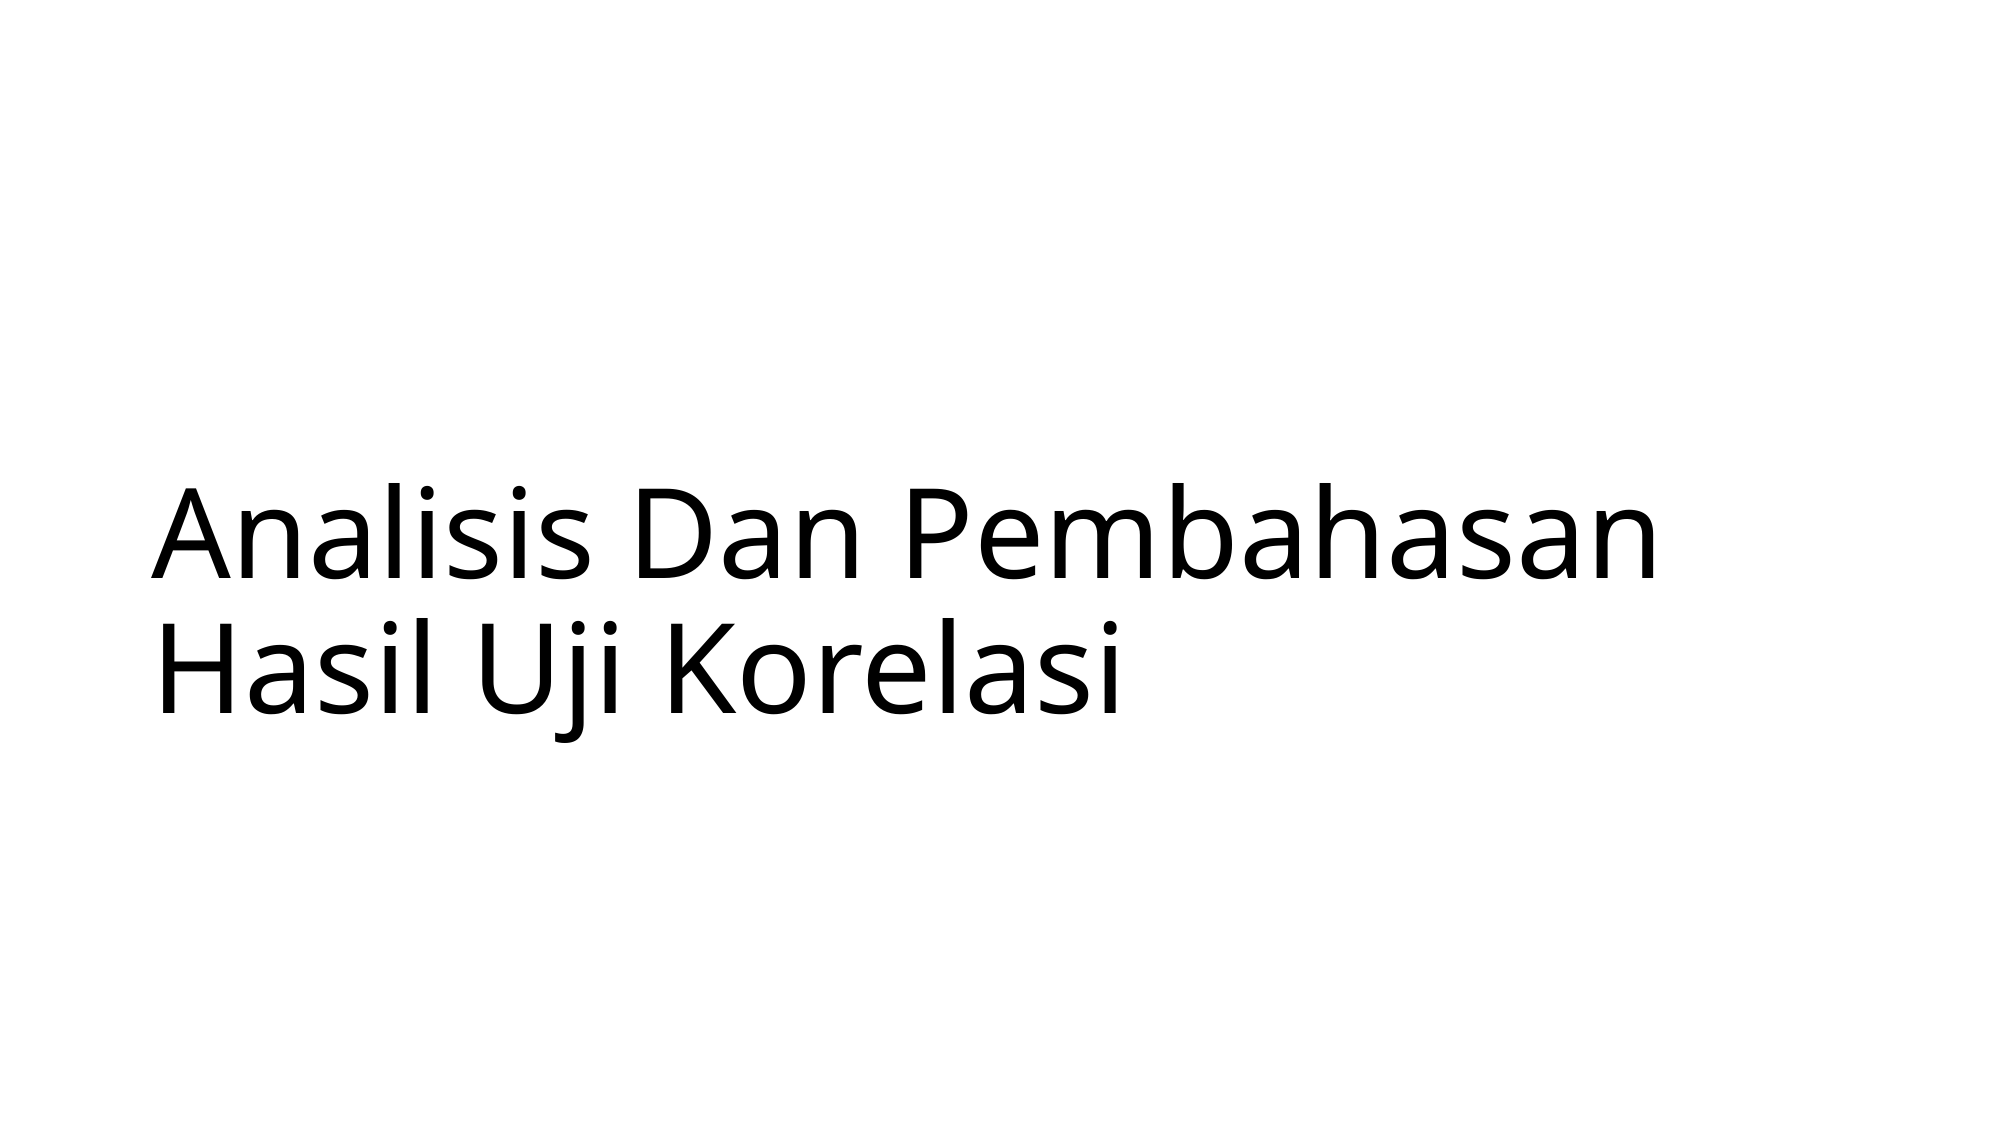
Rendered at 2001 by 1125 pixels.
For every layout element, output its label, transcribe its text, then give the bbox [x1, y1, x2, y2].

title Analisis Dan Pembahasan Hasil Uji Korelasi [136, 280, 1862, 749]
